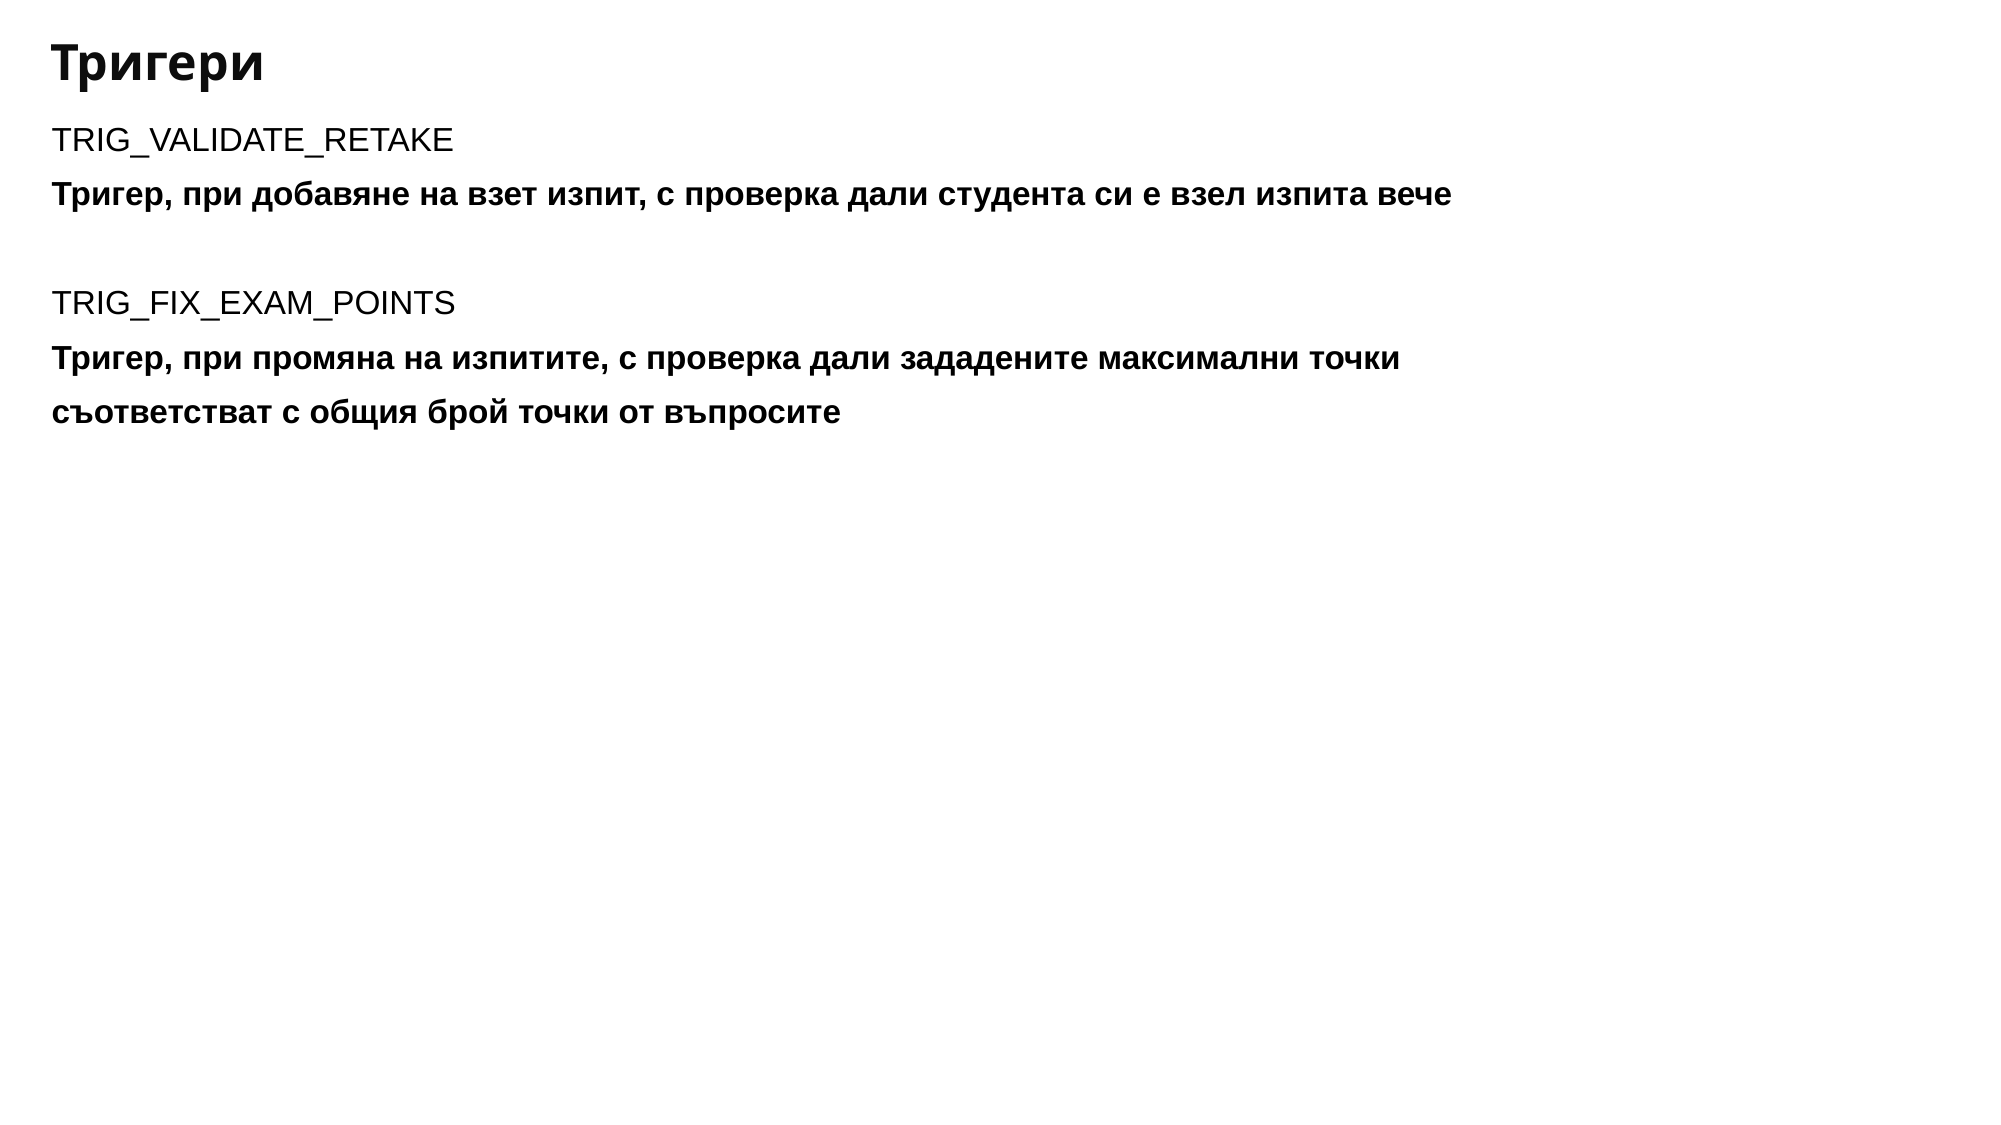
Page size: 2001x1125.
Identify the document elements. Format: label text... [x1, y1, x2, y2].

text_box Тригери [35, 22, 722, 98]
text_box TRIG_VALIDATE_RETAKE Тригер, при добавяне на взет изпит, с проверка дали студента си е взел изпита вече TRIG_FIX_EXAM_POINTS Тригер, при промяна на изпитите, с проверка дали зададените максимални точки съответстват с общия брой точки от въпросите [51, 109, 1974, 431]
